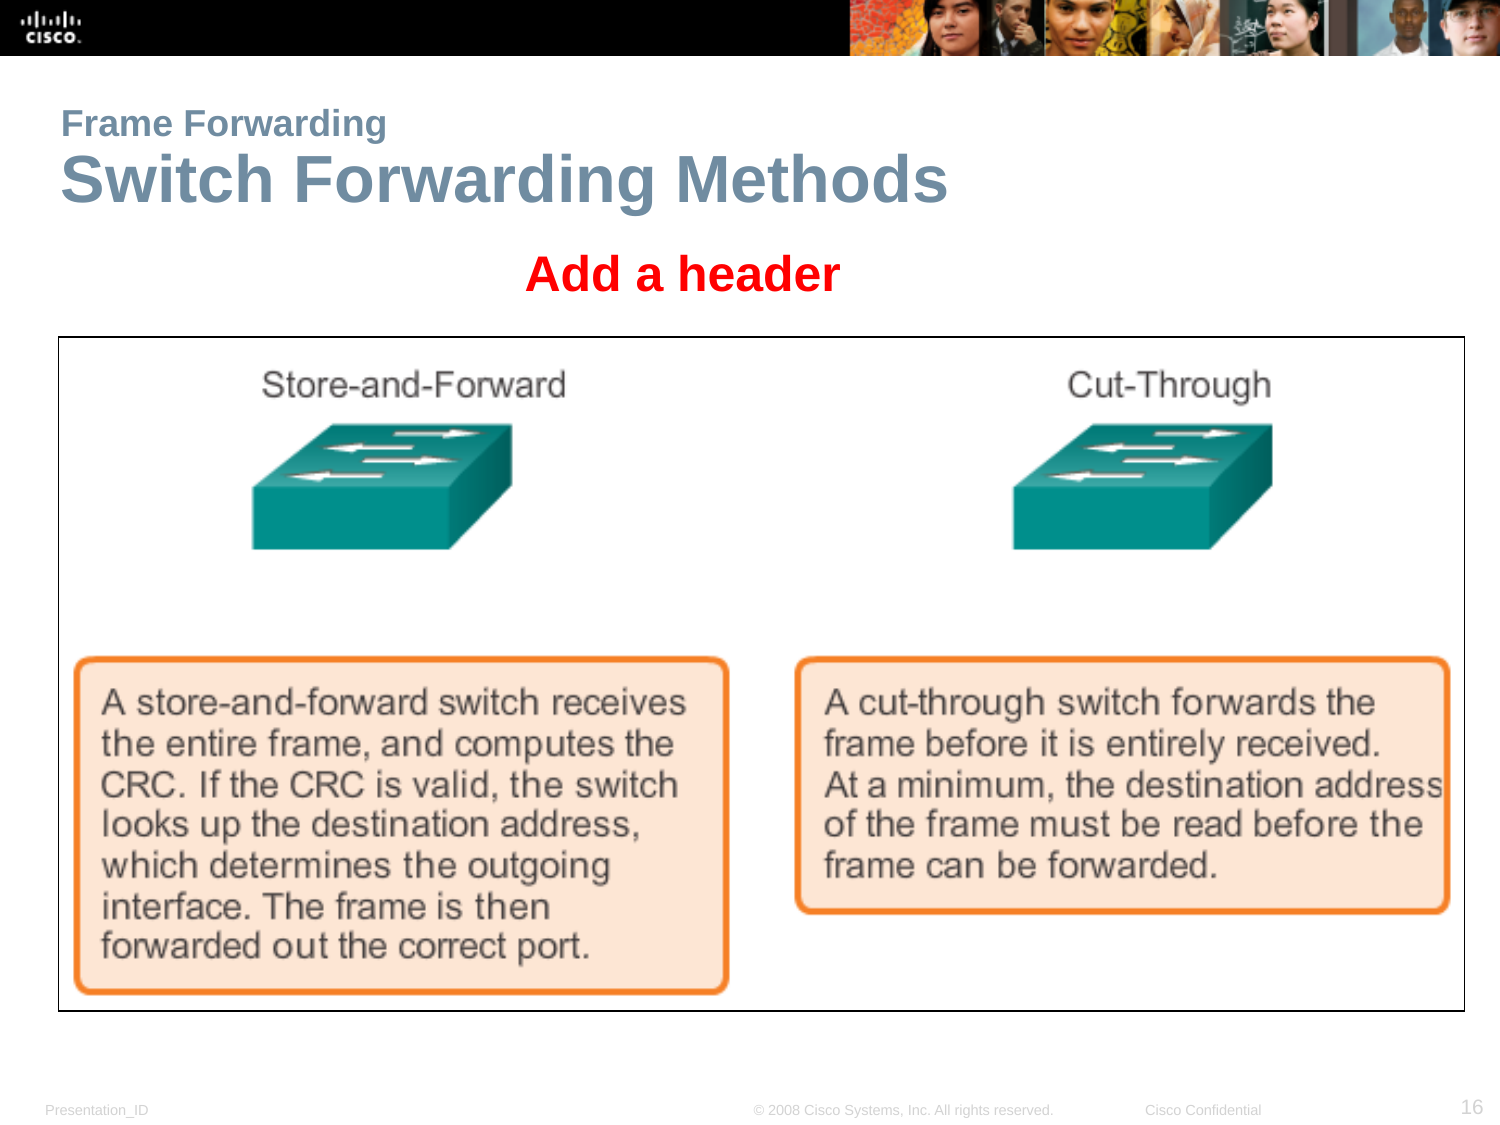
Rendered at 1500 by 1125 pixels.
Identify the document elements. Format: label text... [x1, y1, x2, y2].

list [59, 337, 1464, 1011]
text_box Add a header [300, 240, 1066, 310]
title Frame Forwarding Switch Forwarding Methods [47, 85, 1384, 224]
picture [0, 0, 1500, 56]
